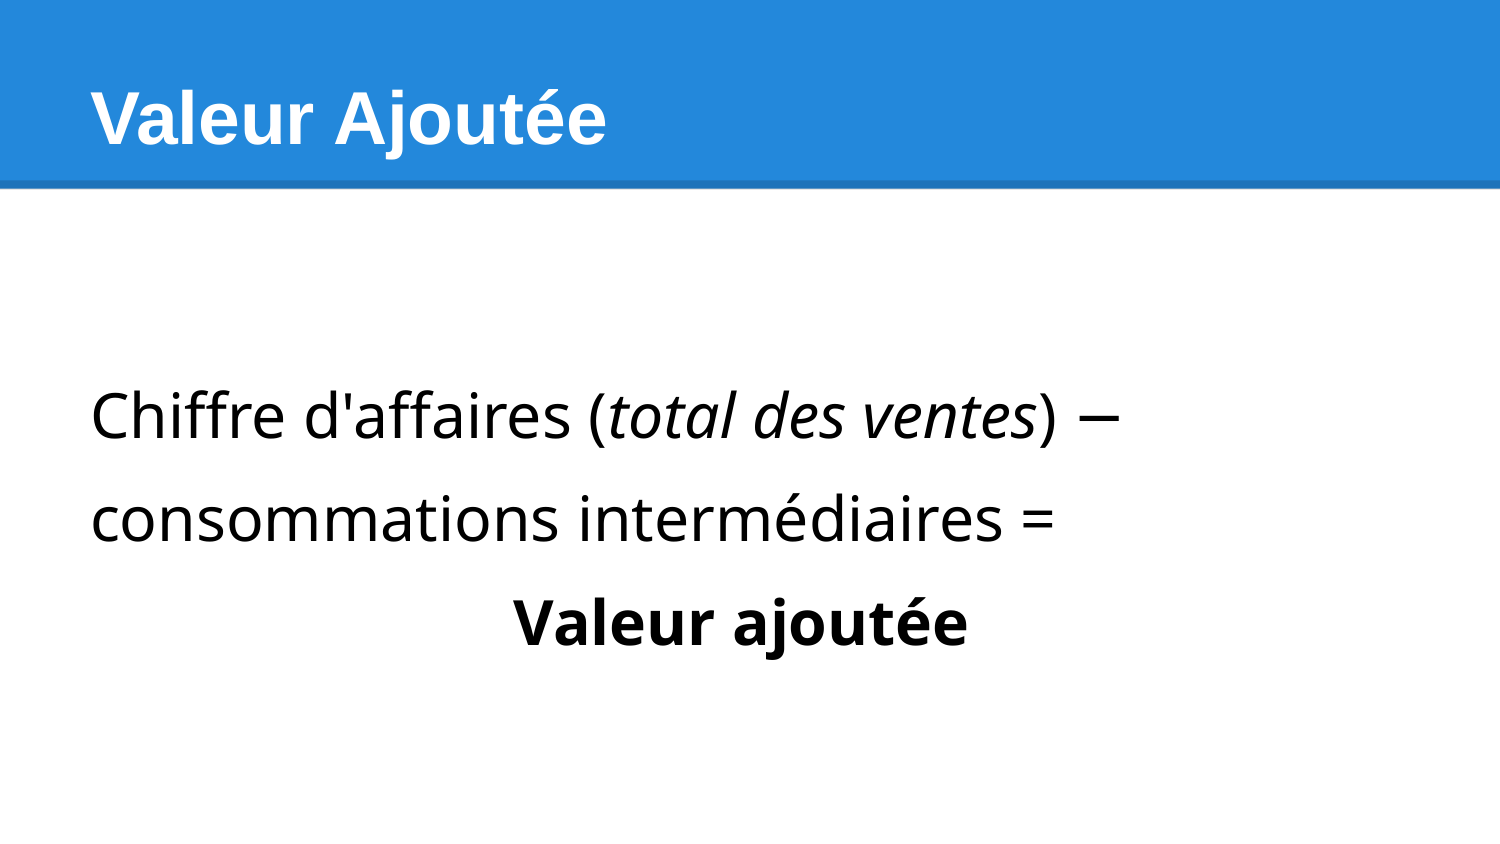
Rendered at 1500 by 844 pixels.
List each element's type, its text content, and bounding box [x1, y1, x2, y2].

list Chiffre d'affaires (total des ventes) − consommations intermédiaires = Valeur ajoutée [75, 196, 1425, 808]
title Valeur Ajoutée [75, 33, 1425, 175]
